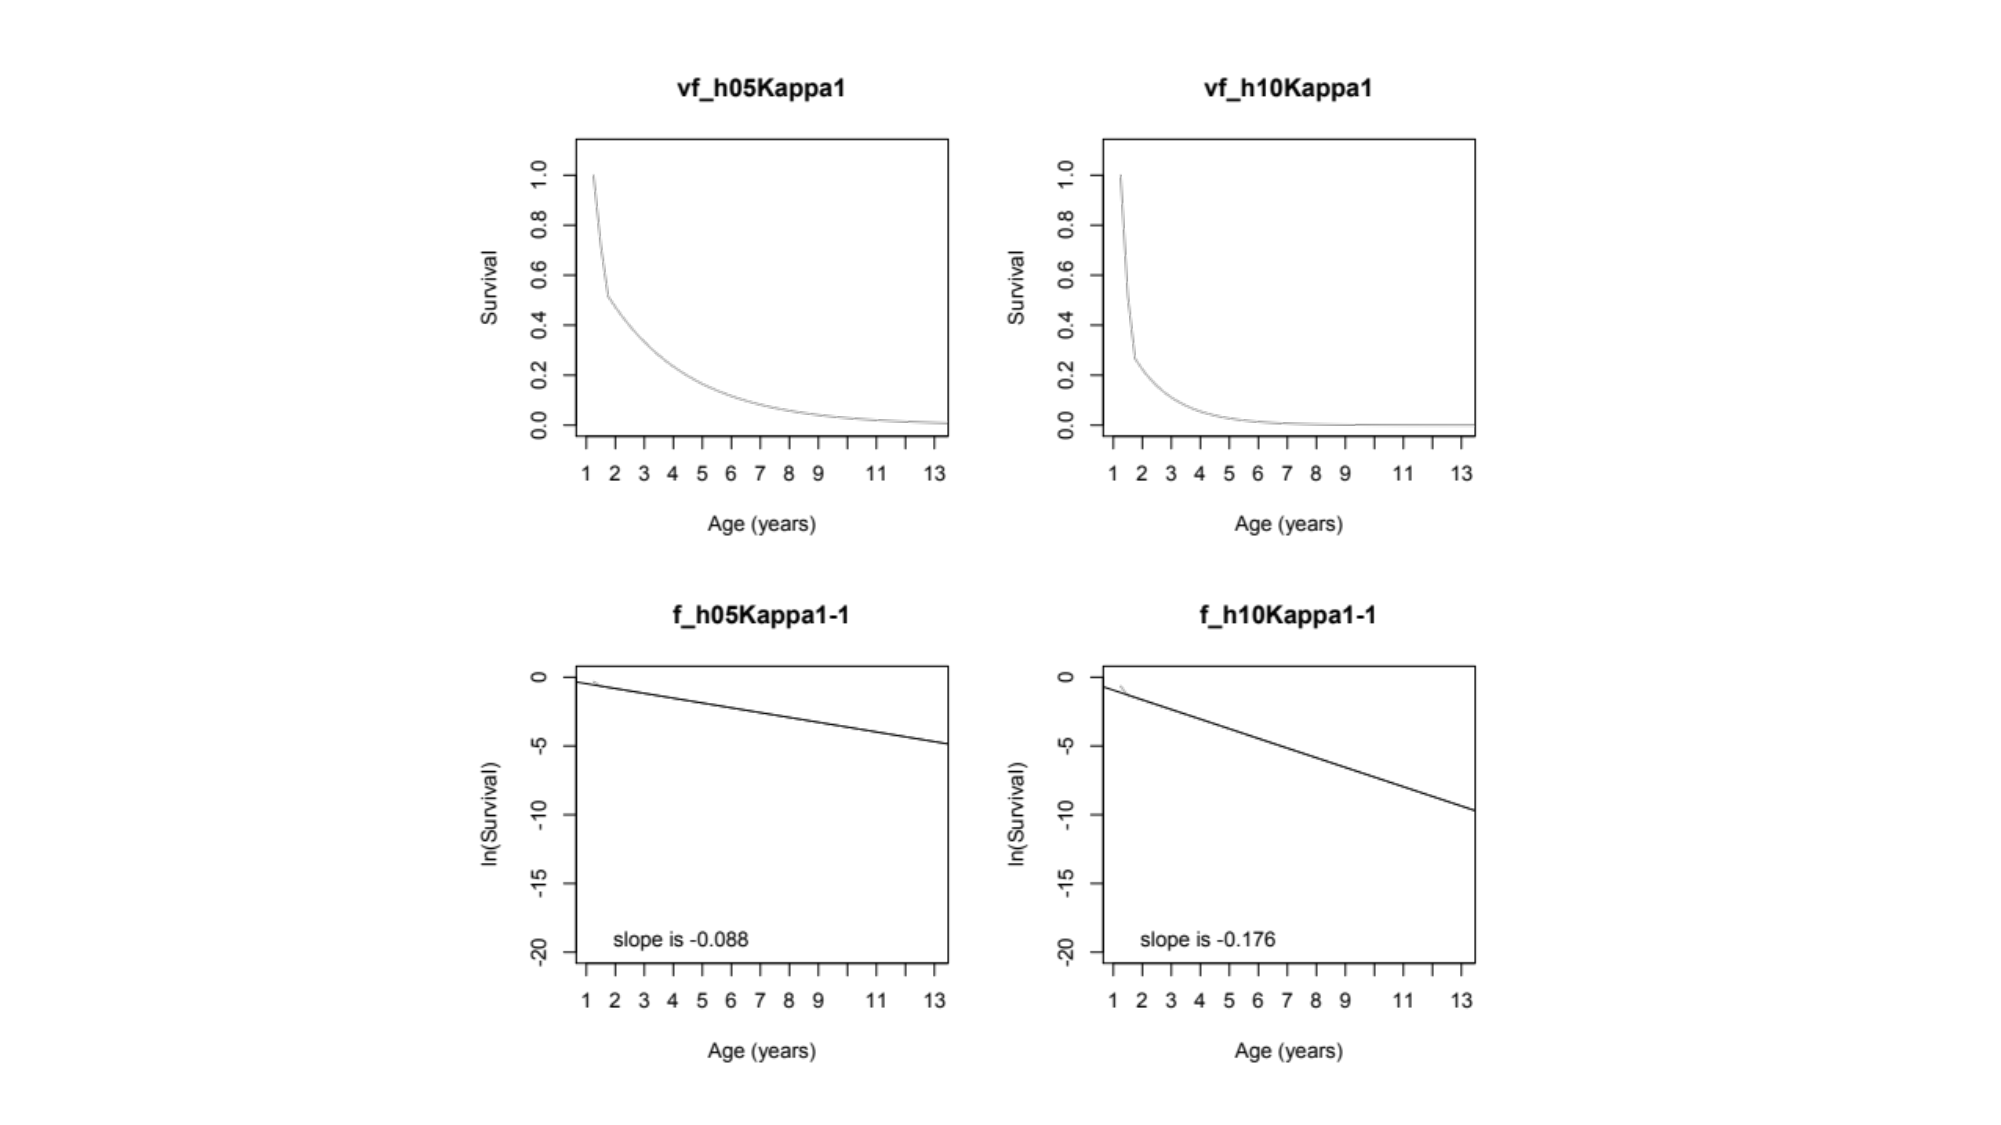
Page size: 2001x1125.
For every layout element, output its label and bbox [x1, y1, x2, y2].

picture [474, 37, 1525, 1088]
